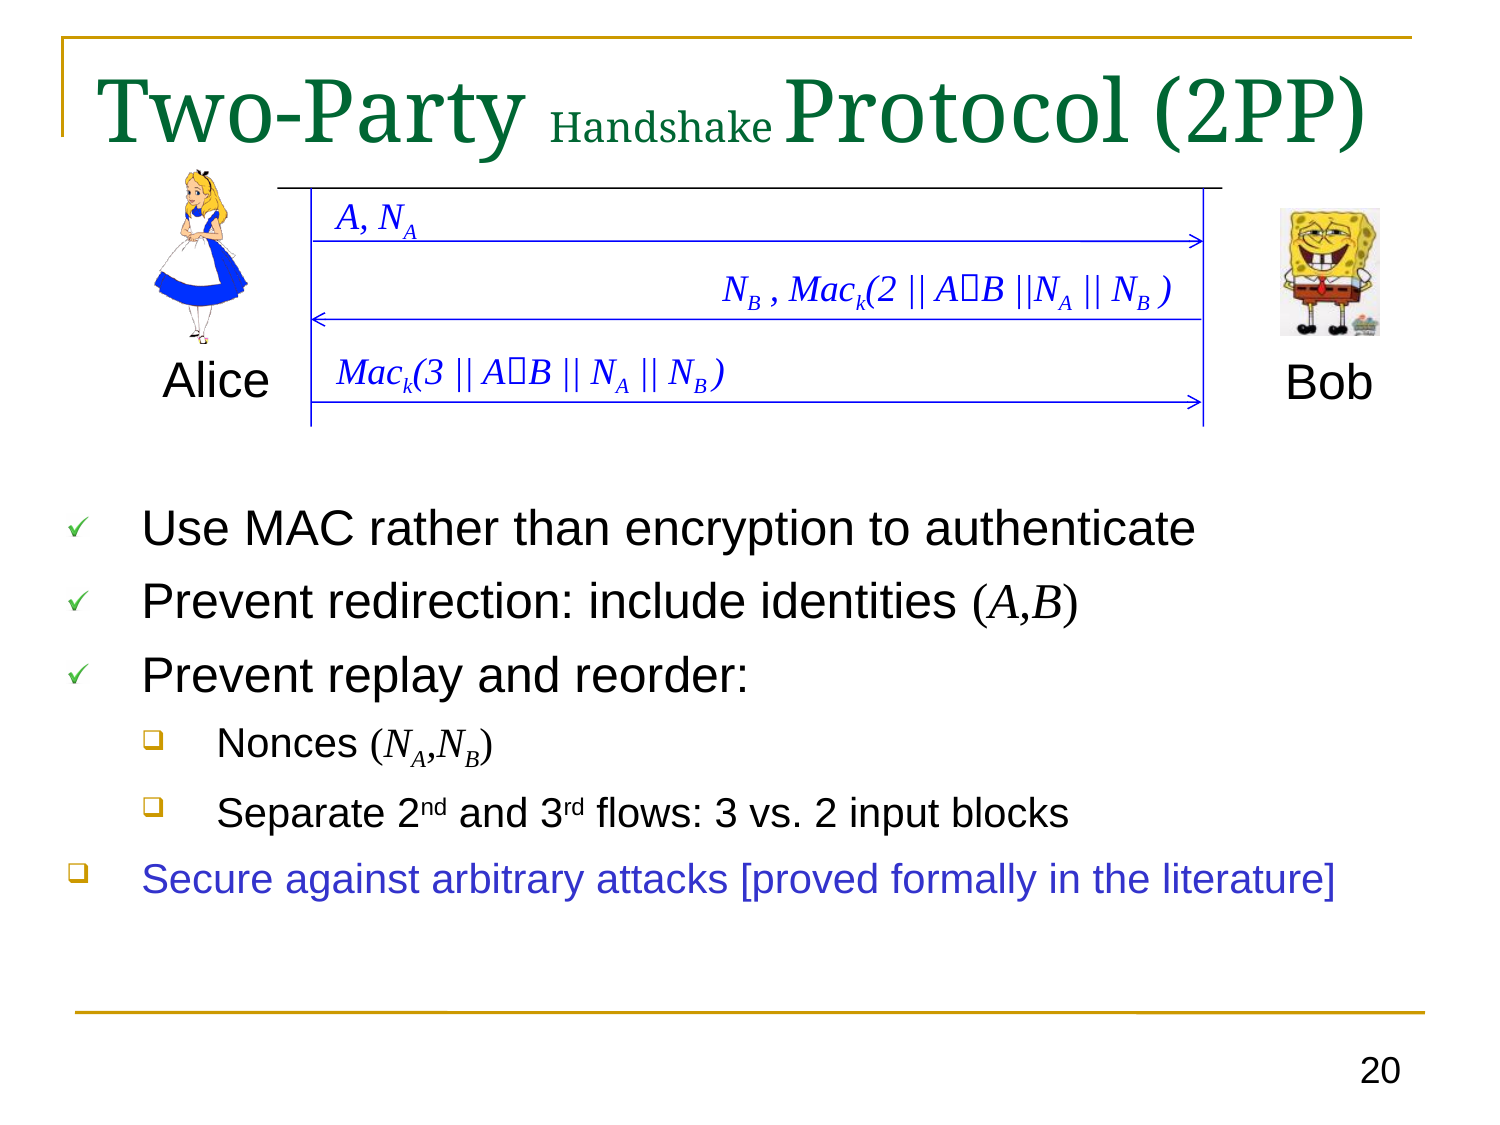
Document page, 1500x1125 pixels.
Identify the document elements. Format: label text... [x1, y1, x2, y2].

text_box NB , Mack(2 || AB ||NA || NB ) [707, 256, 1188, 323]
picture [66, 660, 90, 684]
text_box Mack(3 || AB || NA || NB ) [321, 339, 740, 406]
text_box Alice [147, 339, 286, 415]
picture [1280, 208, 1380, 336]
picture [66, 587, 90, 611]
picture [131, 152, 258, 344]
text_box [740, 394, 1202, 410]
text_box Bob [1270, 342, 1389, 418]
picture [66, 513, 90, 537]
title Two-Party Handshake Protocol (2PP) [81, 47, 1419, 168]
text_box 20 [1344, 1024, 1425, 1100]
list Use MAC rather than encryption to authenticate Prevent redirection: include identities (A,B) Prevent replay and reorder: Nonces (NA,NB) Separate 2nd and 3rd flows: 3 vs. 2 input blocks Secure against arbitrary attacks [proved formally in the literature] [51, 487, 1425, 923]
text_box A, NA [321, 184, 432, 252]
text_box [311, 312, 707, 327]
